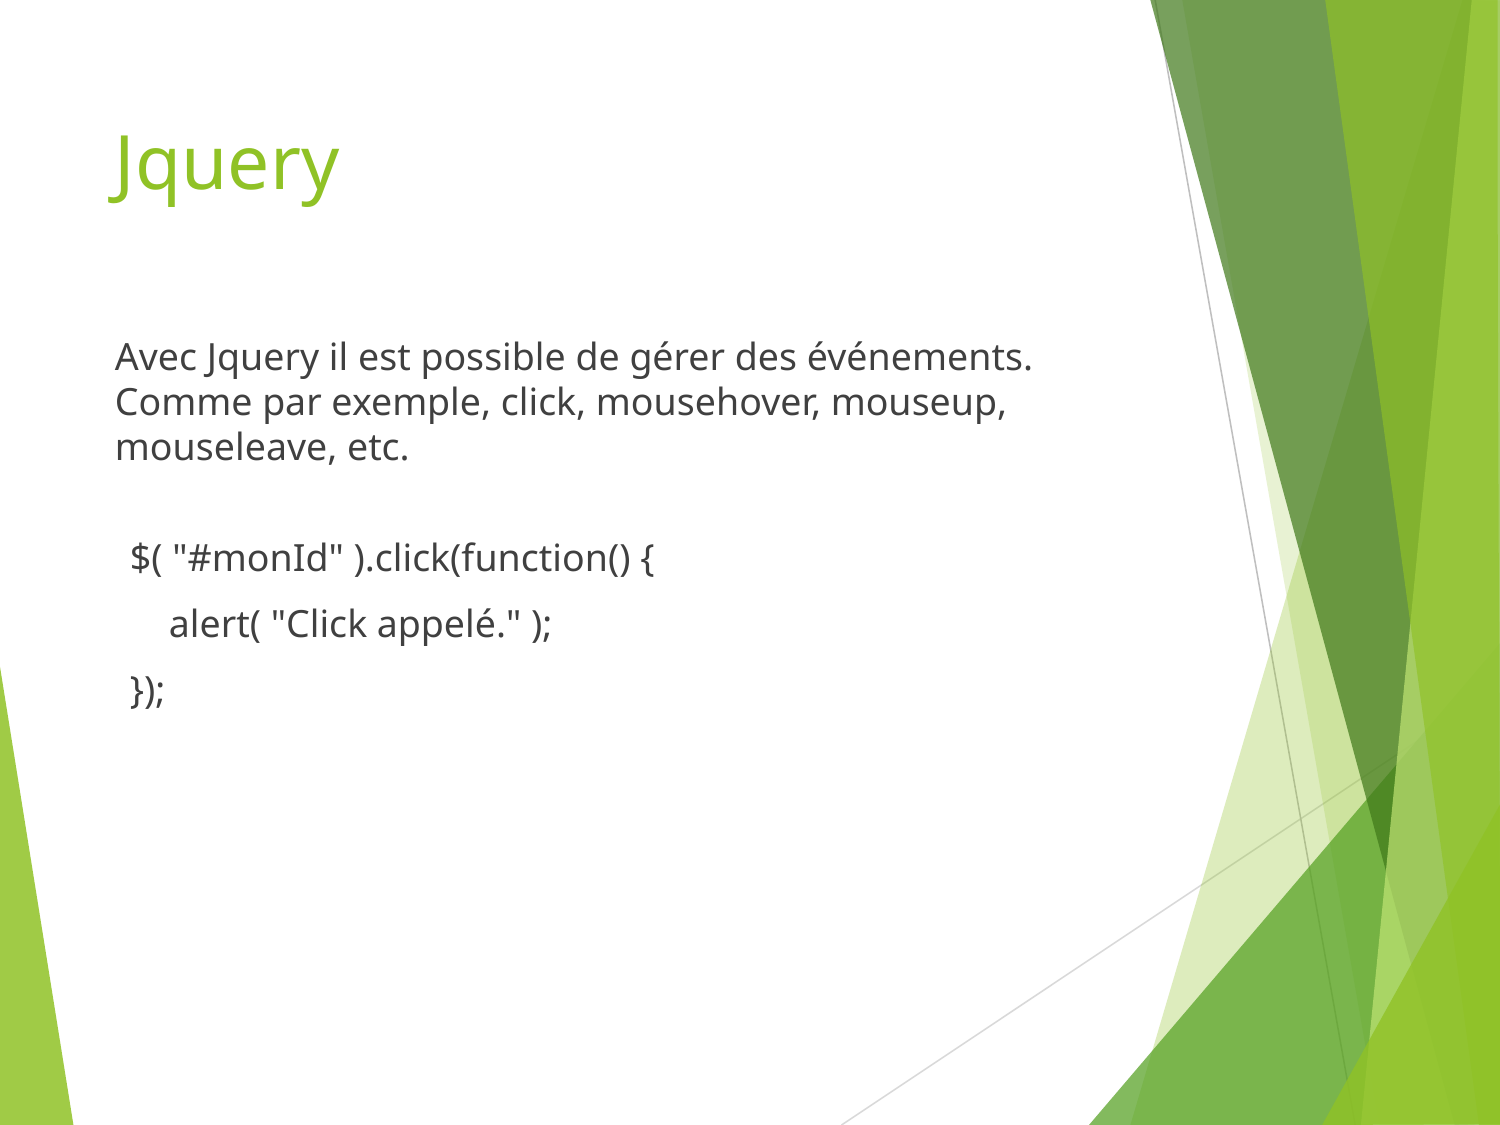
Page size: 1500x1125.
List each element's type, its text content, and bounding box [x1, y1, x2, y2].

title Jquery [99, 99, 1142, 317]
text_box Avec Jquery il est possible de gérer des événements. Comme par exemple, click, mousehover, mouseup, mouseleave, etc. $( "#monId" ).click(function() { alert( "Click appelé." ); }); [99, 325, 1142, 963]
